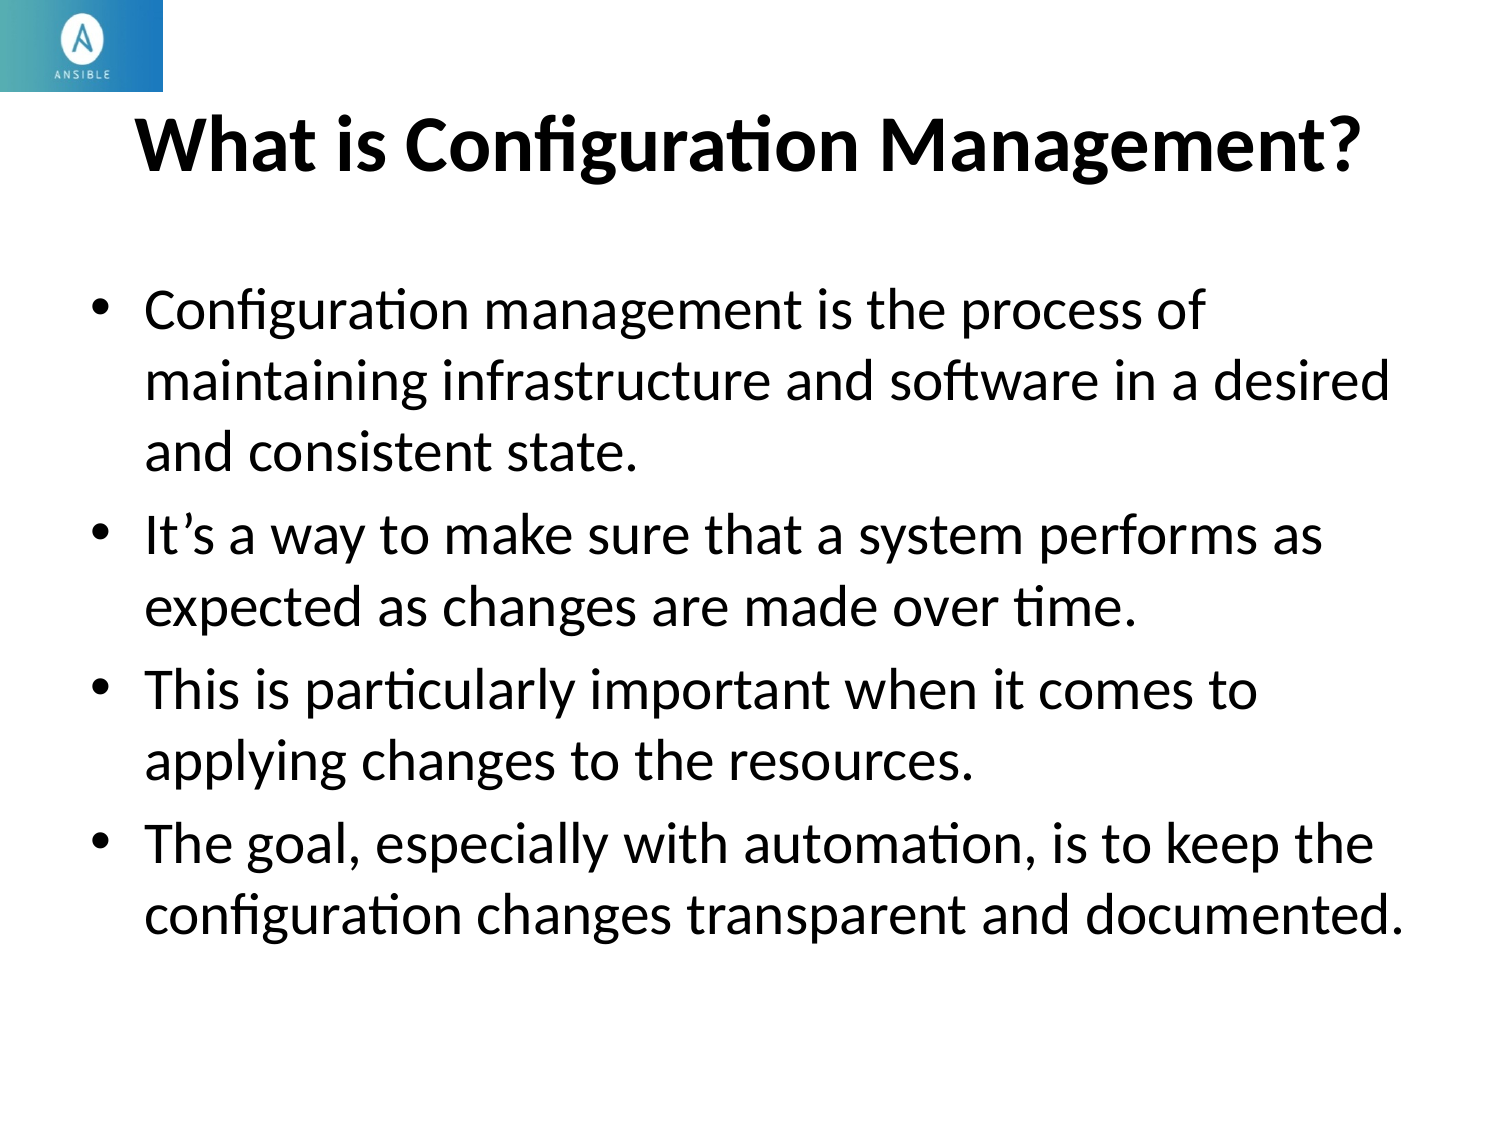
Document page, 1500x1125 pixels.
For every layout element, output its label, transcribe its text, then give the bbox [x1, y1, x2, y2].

list Configuration management is the process of maintaining infrastructure and software in a desired and consistent state. It’s a way to make sure that a system performs as expected as changes are made over time. This is particularly important when it comes to applying changes to the resources. The goal, especially with automation, is to keep the configuration changes transparent and documented. [75, 262, 1425, 1005]
picture [0, 0, 163, 92]
title What is Configuration Management? [75, 45, 1425, 233]
